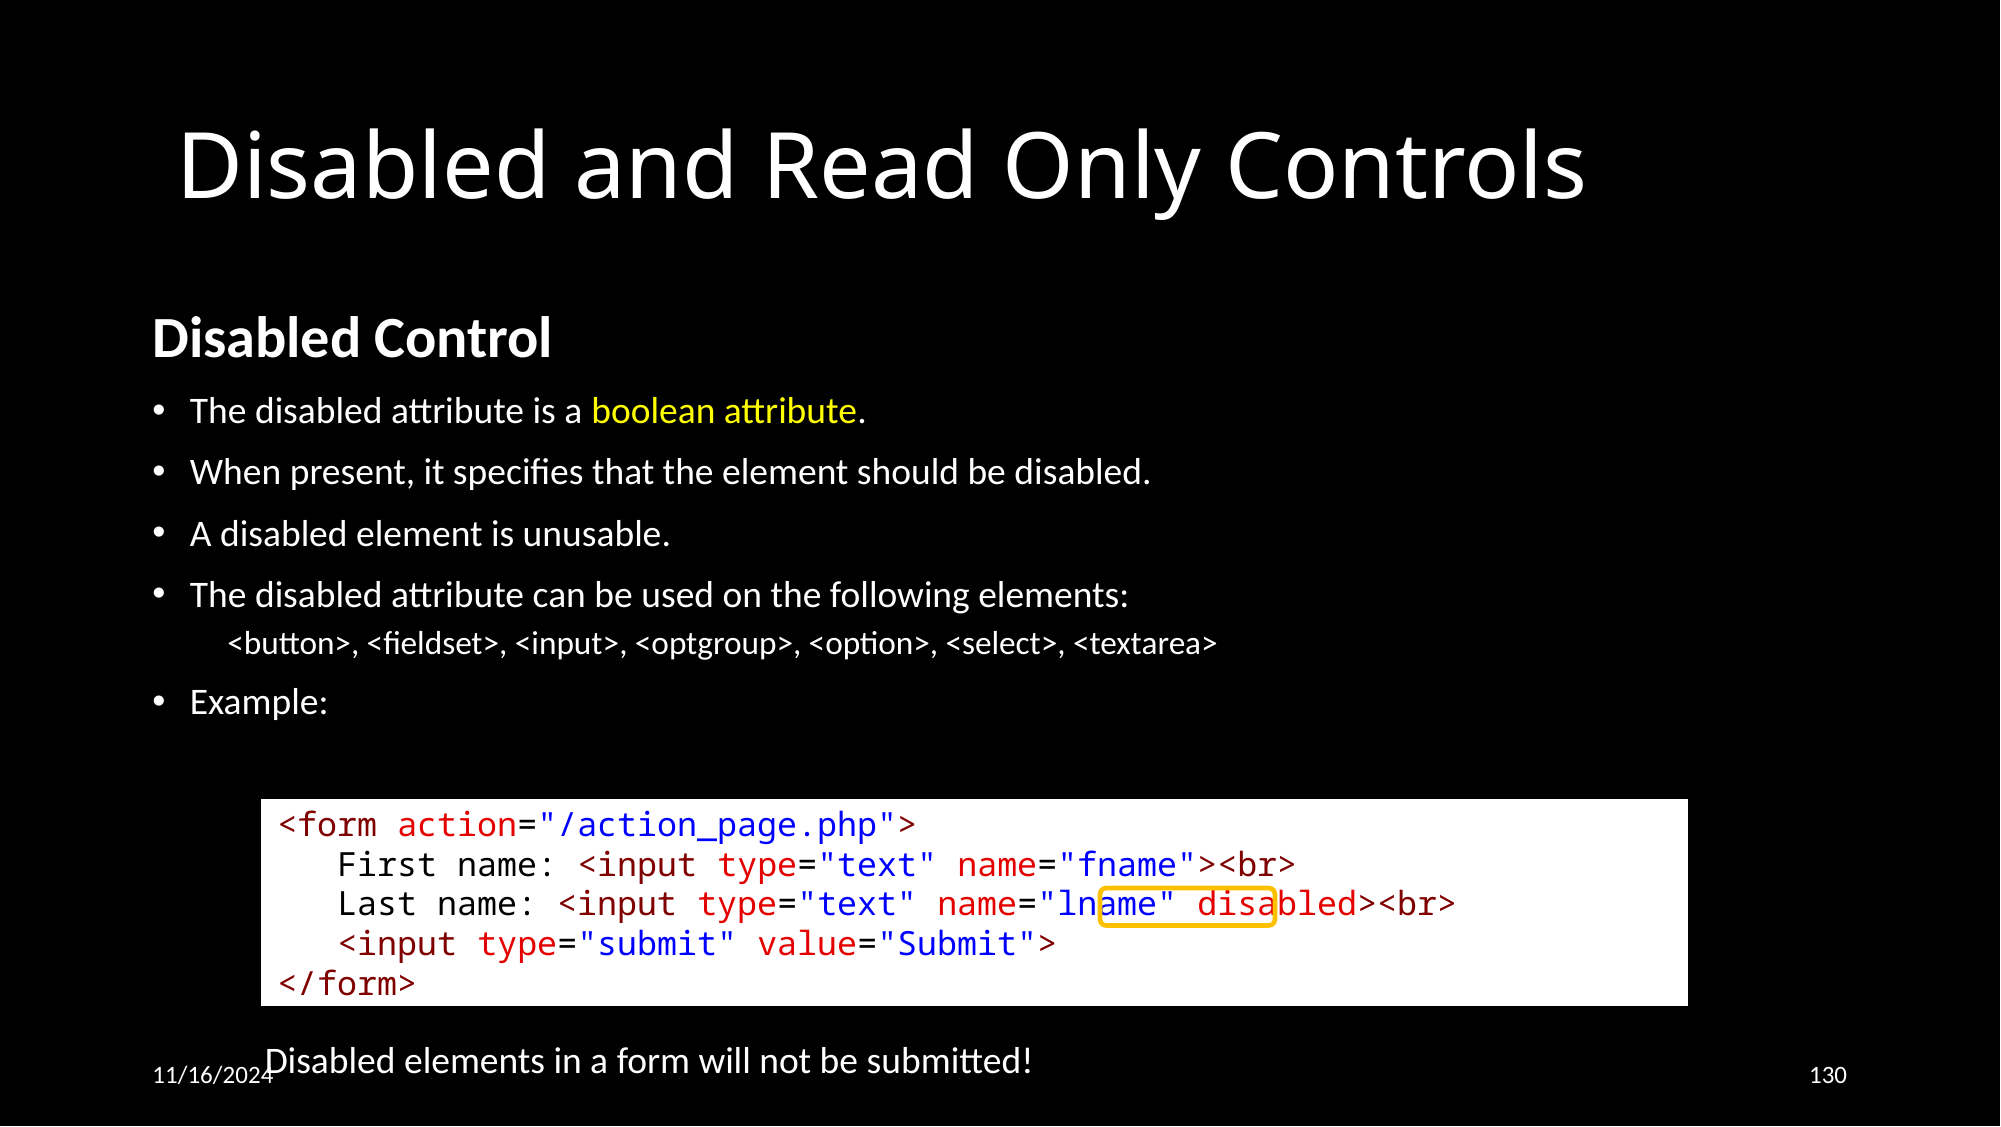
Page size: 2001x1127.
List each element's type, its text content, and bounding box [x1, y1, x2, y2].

text_box <form action="/action_page.php"> First name: <input type="text" name="fname"><br> Last name: <input type="text" name="lname" disabled><br> <input type="submit" value="Submit"> </form> [261, 799, 1688, 1006]
title Disabled and Read Only Controls [137, 59, 1863, 278]
slide_number 130 [1412, 1043, 1863, 1104]
text_box [1099, 887, 1276, 926]
list Disabled Control The disabled attribute is a boolean attribute. When present, it specifies that the element should be disabled. A disabled element is unusable. The disabled attribute can be used on the following elements: <button>, <fieldset>, <input>, <optgroup>, <option>, <select>, <textarea> Example: [137, 299, 1863, 1015]
text_box Disabled elements in a form will not be submitted! [249, 1028, 1250, 1089]
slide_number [137, 1043, 588, 1104]
